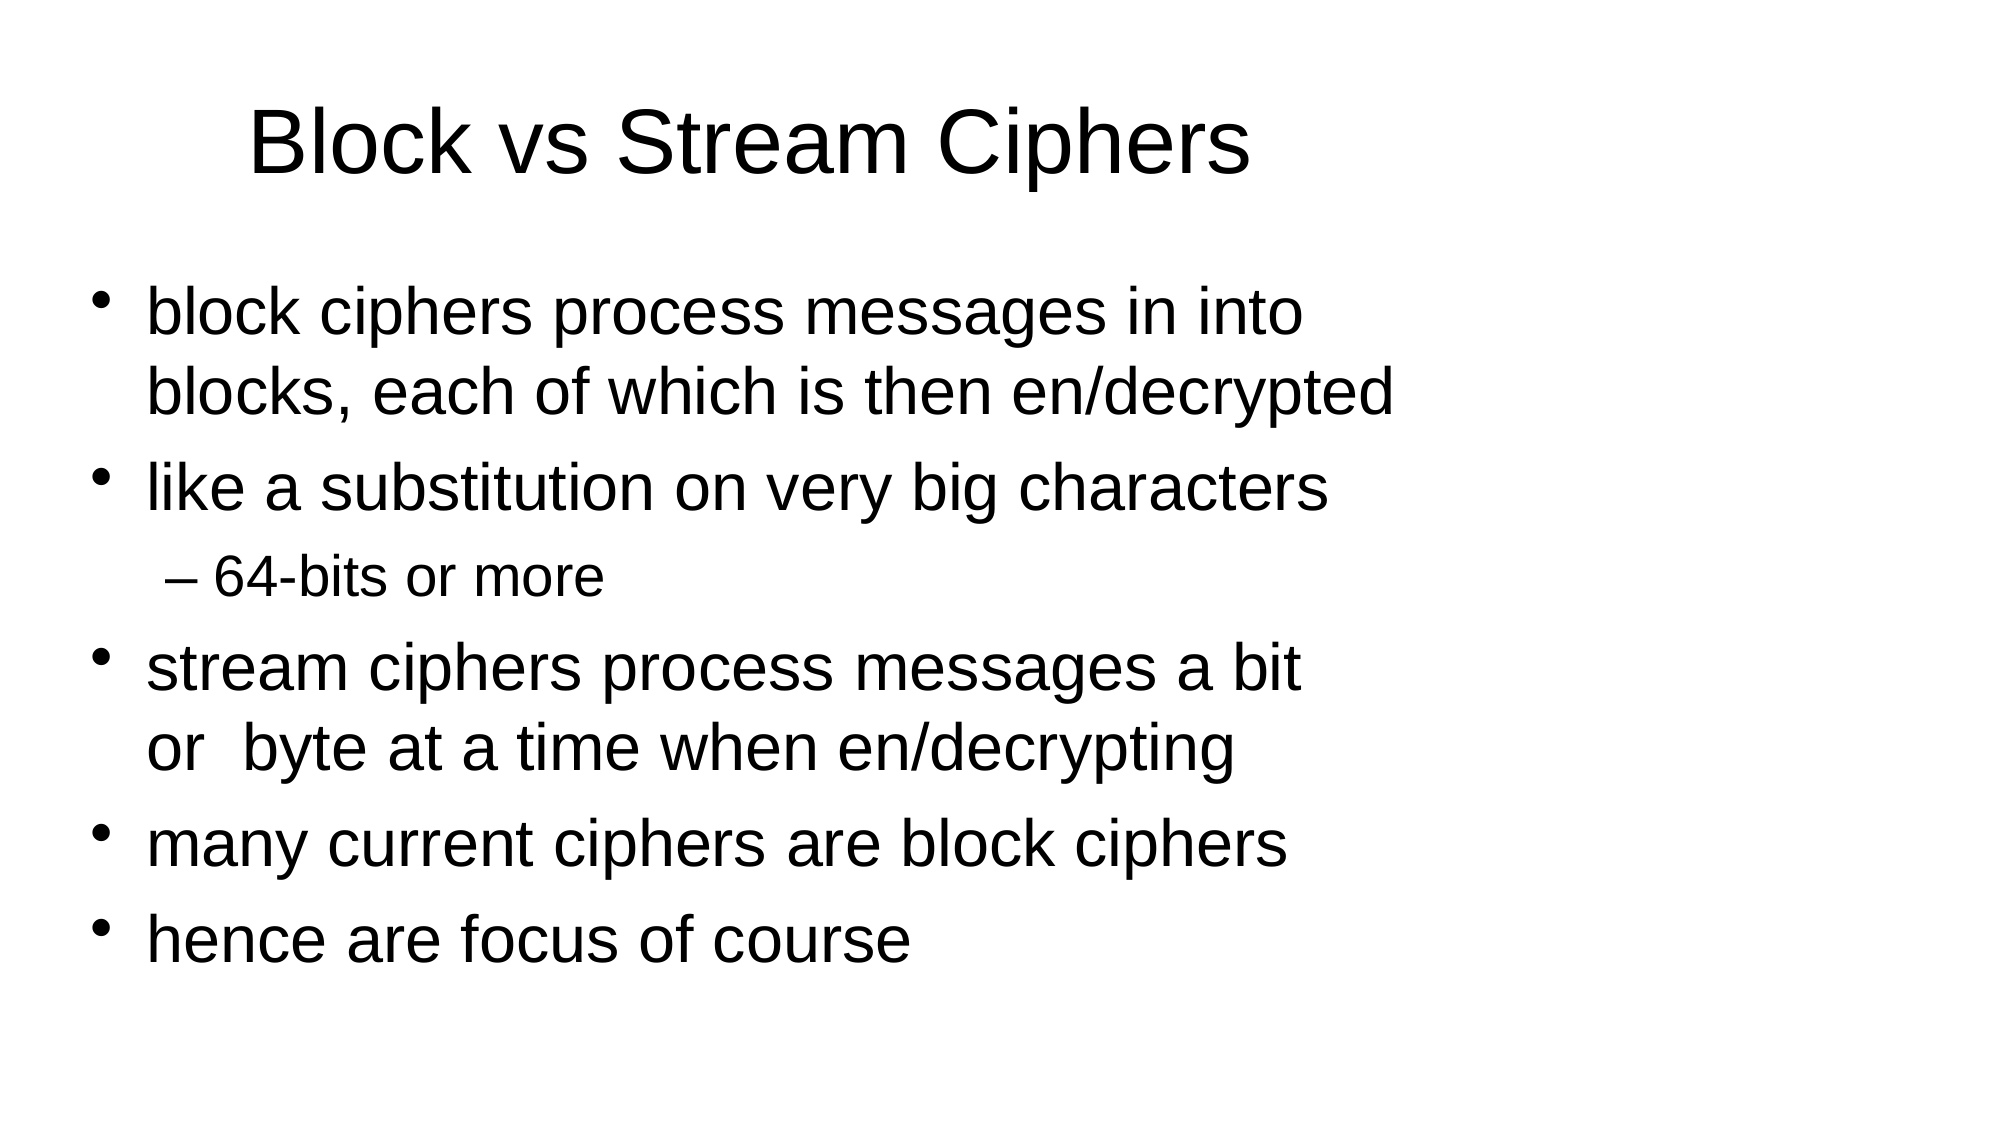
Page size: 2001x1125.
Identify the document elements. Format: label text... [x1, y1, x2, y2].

text_box block ciphers process messages in into blocks, each of which is then en/decrypted like a substitution on very big characters – 64-bits or more stream ciphers process messages a bit or byte at a time when en/decrypting many current ciphers are block ciphers hence are focus of course [87, 265, 1400, 976]
title Block vs Stream Ciphers [245, 79, 1256, 265]
